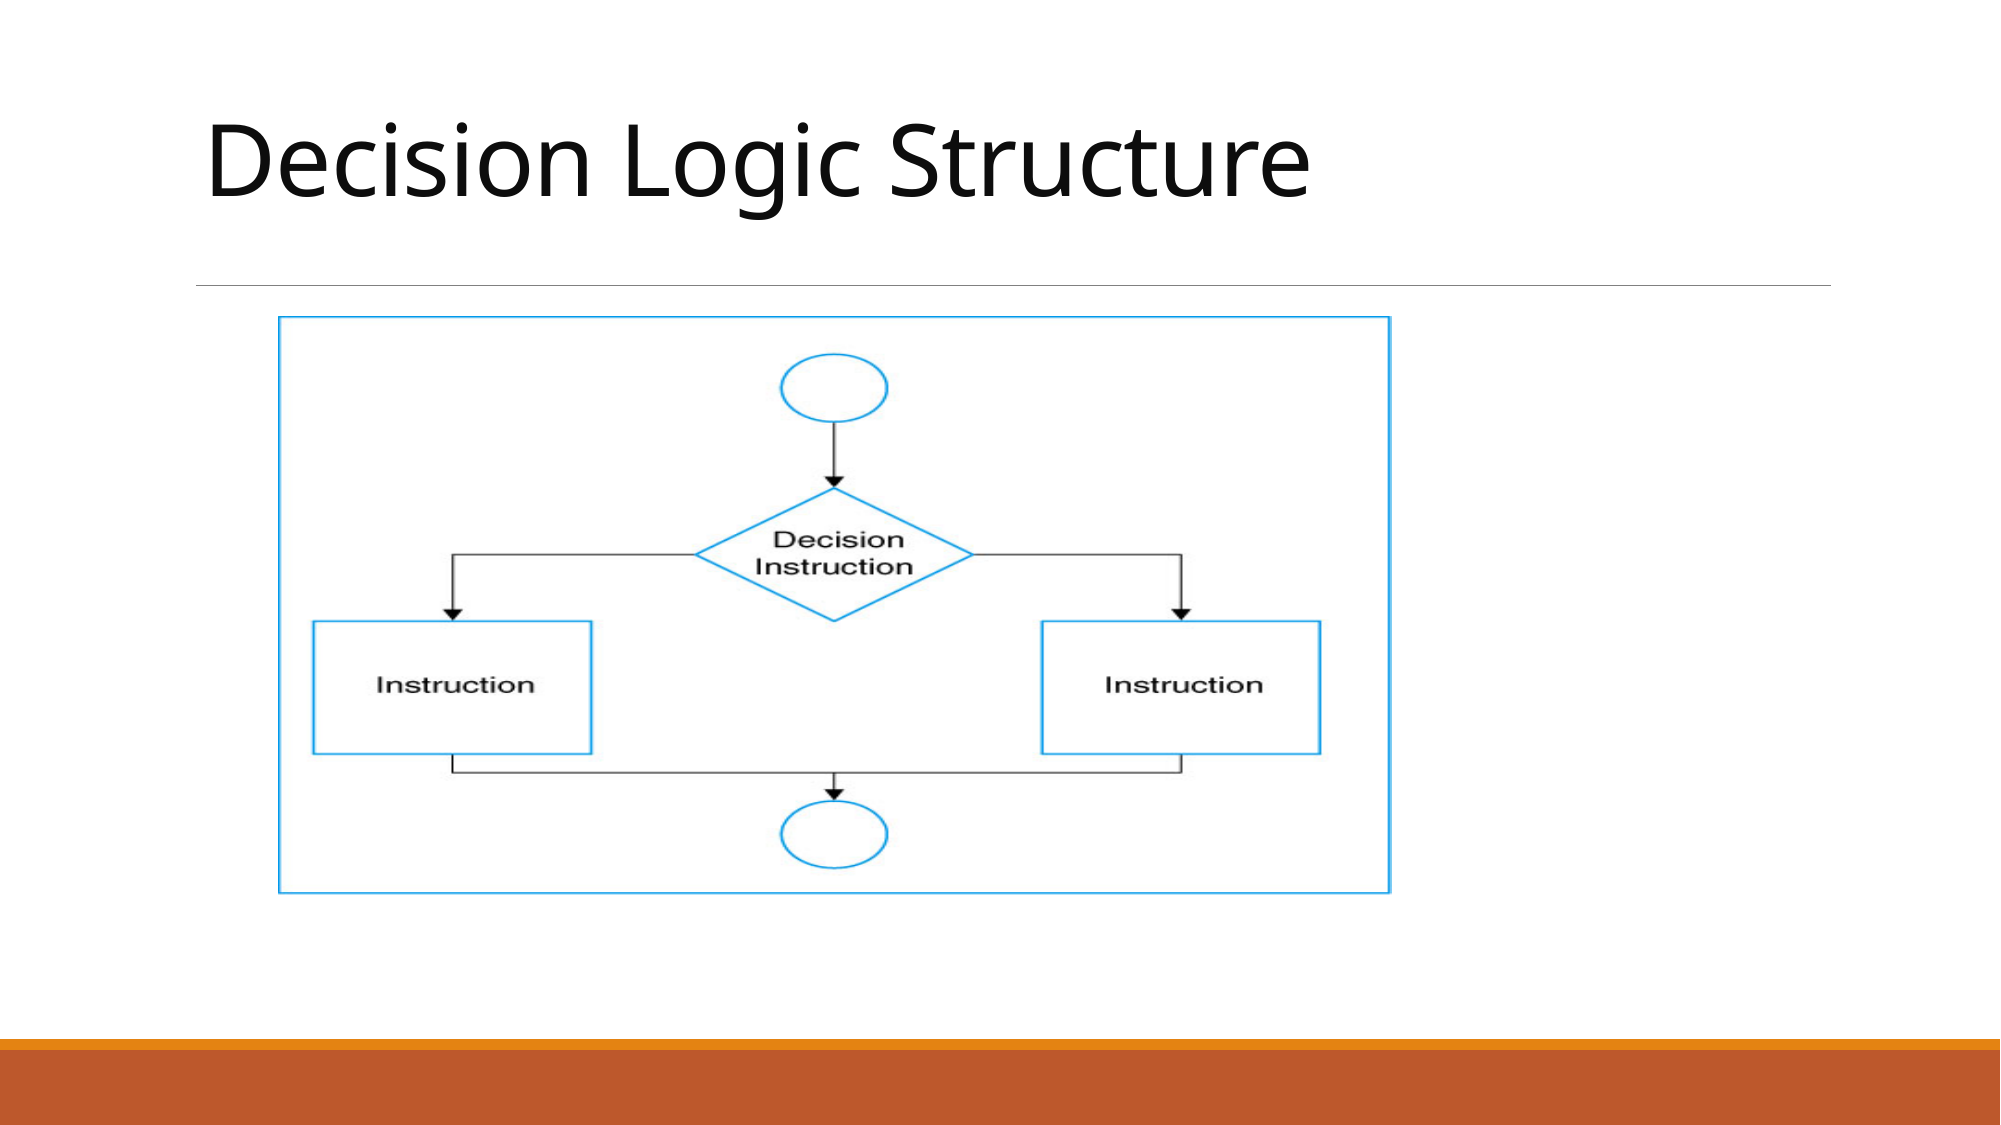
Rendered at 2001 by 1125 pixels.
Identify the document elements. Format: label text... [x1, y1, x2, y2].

title Decision Logic Structure [189, 75, 1540, 225]
picture [277, 316, 1393, 897]
